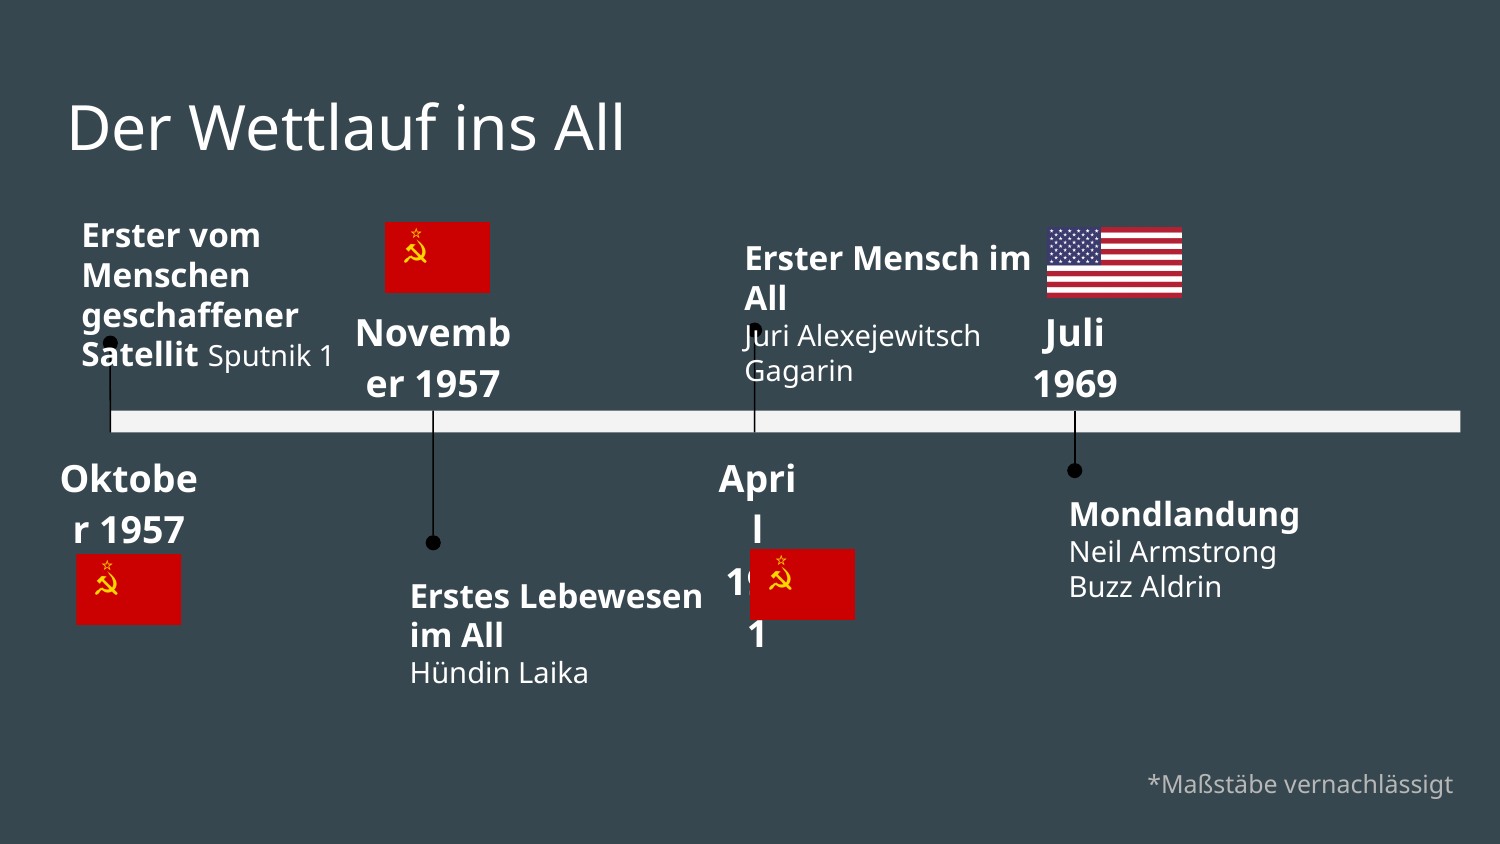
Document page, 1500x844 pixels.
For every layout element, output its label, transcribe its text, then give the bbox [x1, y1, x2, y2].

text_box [746, 322, 763, 433]
text_box Erstes Lebewesen im All Hündin Laika [394, 559, 765, 715]
text_box Mondlandung Neil Armstrong Buzz Aldrin [1053, 478, 1424, 634]
text_box Erster vom Menschen geschaffener Satellit Sputnik 1 [66, 198, 437, 354]
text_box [102, 335, 119, 433]
text_box [767, 410, 1064, 433]
text_box November 1957 [336, 286, 530, 402]
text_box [1066, 410, 1083, 479]
picture [384, 222, 491, 293]
text_box Oktober 1957 [39, 432, 219, 494]
text_box [123, 410, 424, 433]
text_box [425, 410, 441, 551]
text_box [442, 410, 741, 433]
text_box Erster Mensch im All Juri Alexejewitsch Gagarin [729, 222, 1100, 356]
picture [749, 549, 856, 620]
text_box *Maßstäbe vernachlässigt [1132, 753, 1500, 837]
title Der Wettlauf ins All [51, 72, 1449, 167]
text_box April 1961 [700, 432, 815, 494]
text_box Juli 1969 [1013, 286, 1137, 410]
picture [76, 554, 182, 626]
picture [1047, 227, 1182, 298]
text_box [1084, 410, 1461, 433]
